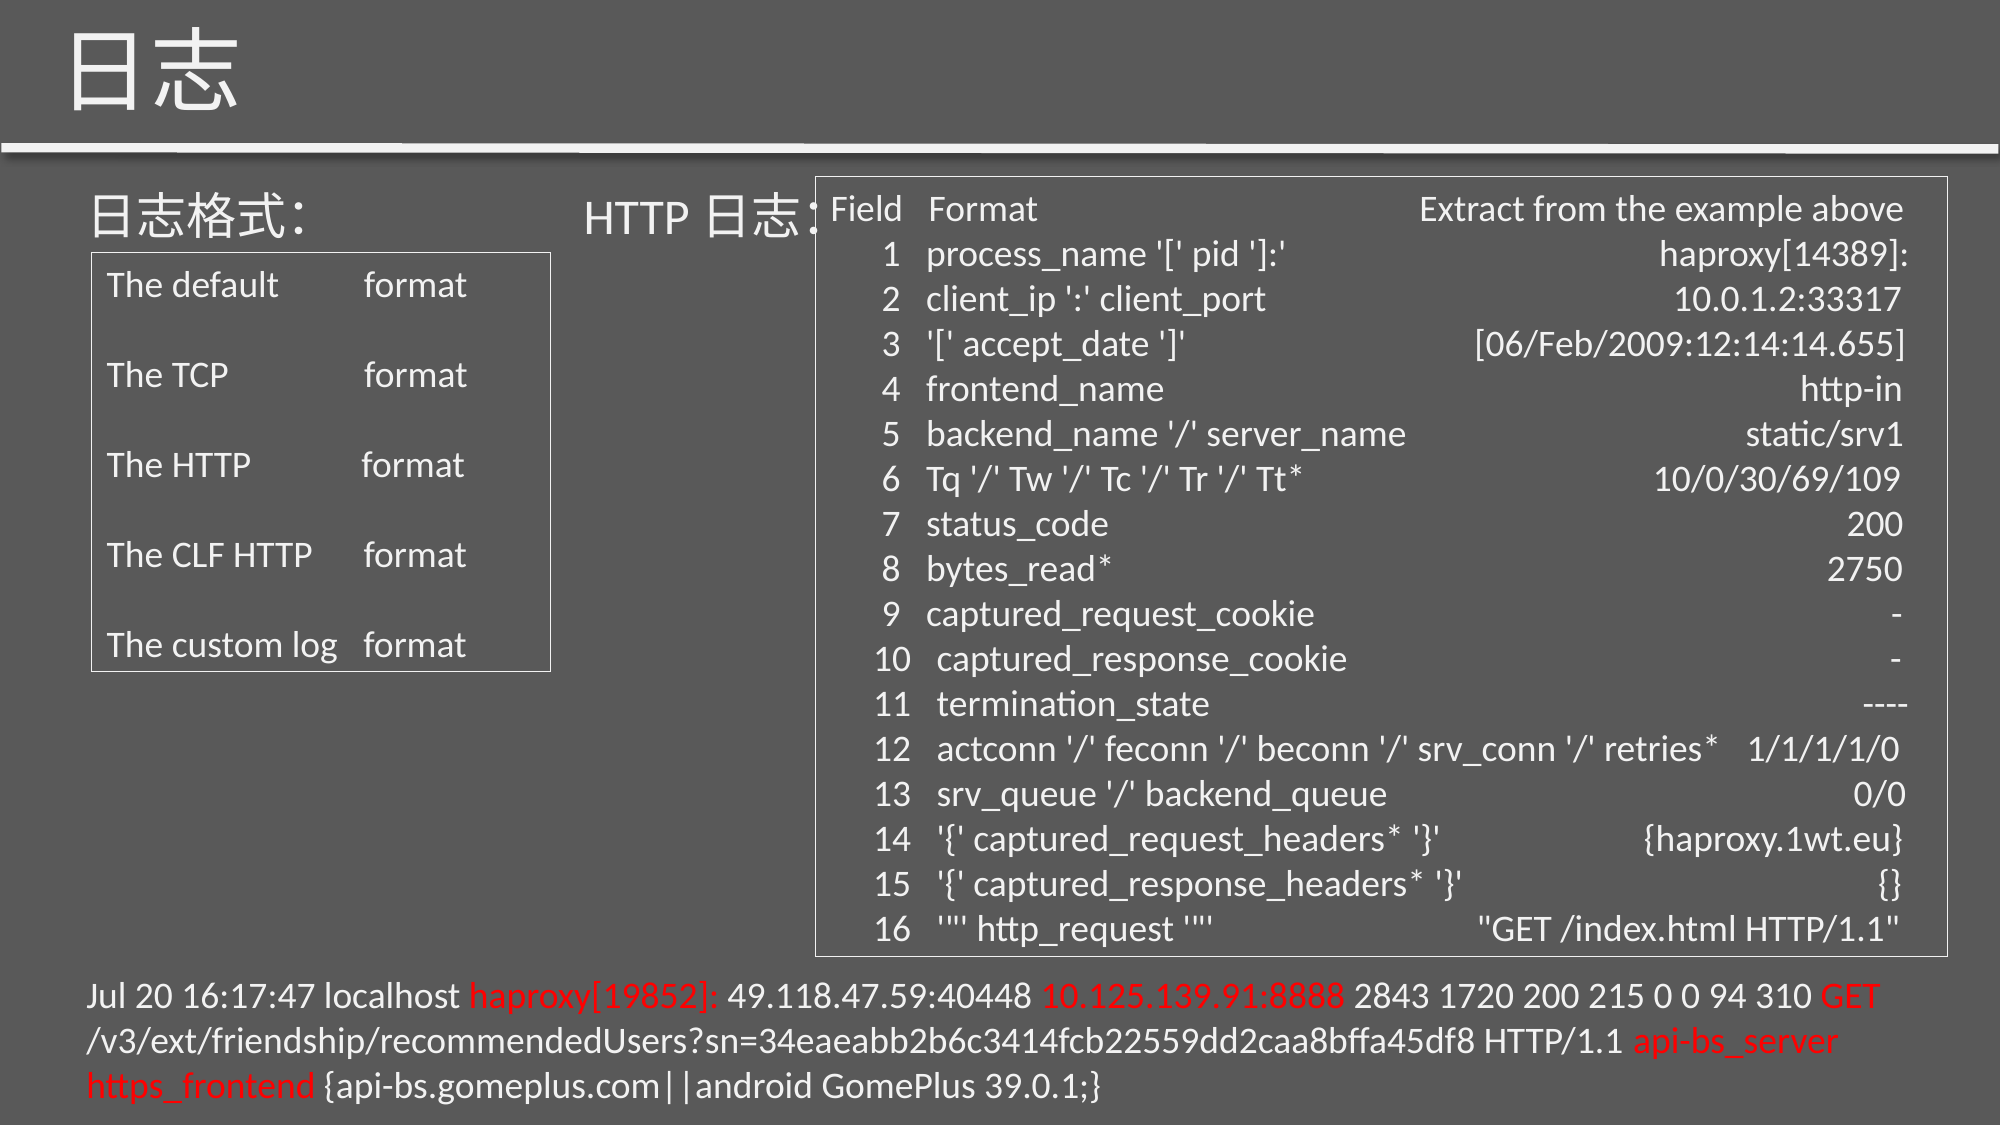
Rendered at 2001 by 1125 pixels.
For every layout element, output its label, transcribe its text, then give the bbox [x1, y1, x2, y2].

text_box 日志 [1, 5, 503, 130]
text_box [924, 544, 1075, 581]
text_box HTTP日志： [568, 176, 884, 252]
text_box 日志格式： [71, 176, 568, 252]
text_box Field Format Extract from the example above 1 process_name '[' pid ']:' haproxy[14389]: 2 client_ip ':' client_port 10.0.1.2:33317 3 '[' accept_date ']' [06/Feb/2009:12:14:14.655] 4 frontend_name http-in 5 backend_name '/' server_name static/srv1 6 Tq '/' Tw '/' Tc '/' Tr '/' Tt* 10/0/30/69/109 7 status_code 200 8 bytes_read* 2750 9 captured_request_cookie - 10 captured_response_cookie - 11 termination_state ---- 12 actconn '/' feconn '/' beconn '/' srv_conn '/' retries* 1/1/1/1/0 13 srv_queue '/' backend_queue 0/0 14 '{' captured_request_headers* '}' {haproxy.1wt.eu} 15 '{' captured_response_headers* '}' {} 16 '"' http_request '"' "GET /index.html HTTP/1.1" [815, 176, 1948, 957]
text_box Jul 20 16:17:47 localhost haproxy[19852]: 49.118.47.59:40448 10.125.139.91:8888 2843 1720 200 215 0 0 94 310 GET /v3/ext/friendship/recommendedUsers?sn=34eaeabb2b6c3414fcb22559dd2caa8bffa45df8 HTTP/1.1 api-bs_server https_frontend {api-bs.gomeplus.com||android GomePlus 39.0.1;} [71, 964, 1948, 1114]
text_box The default format The TCP format The HTTP format The CLF HTTP format The custom log format [91, 252, 551, 672]
